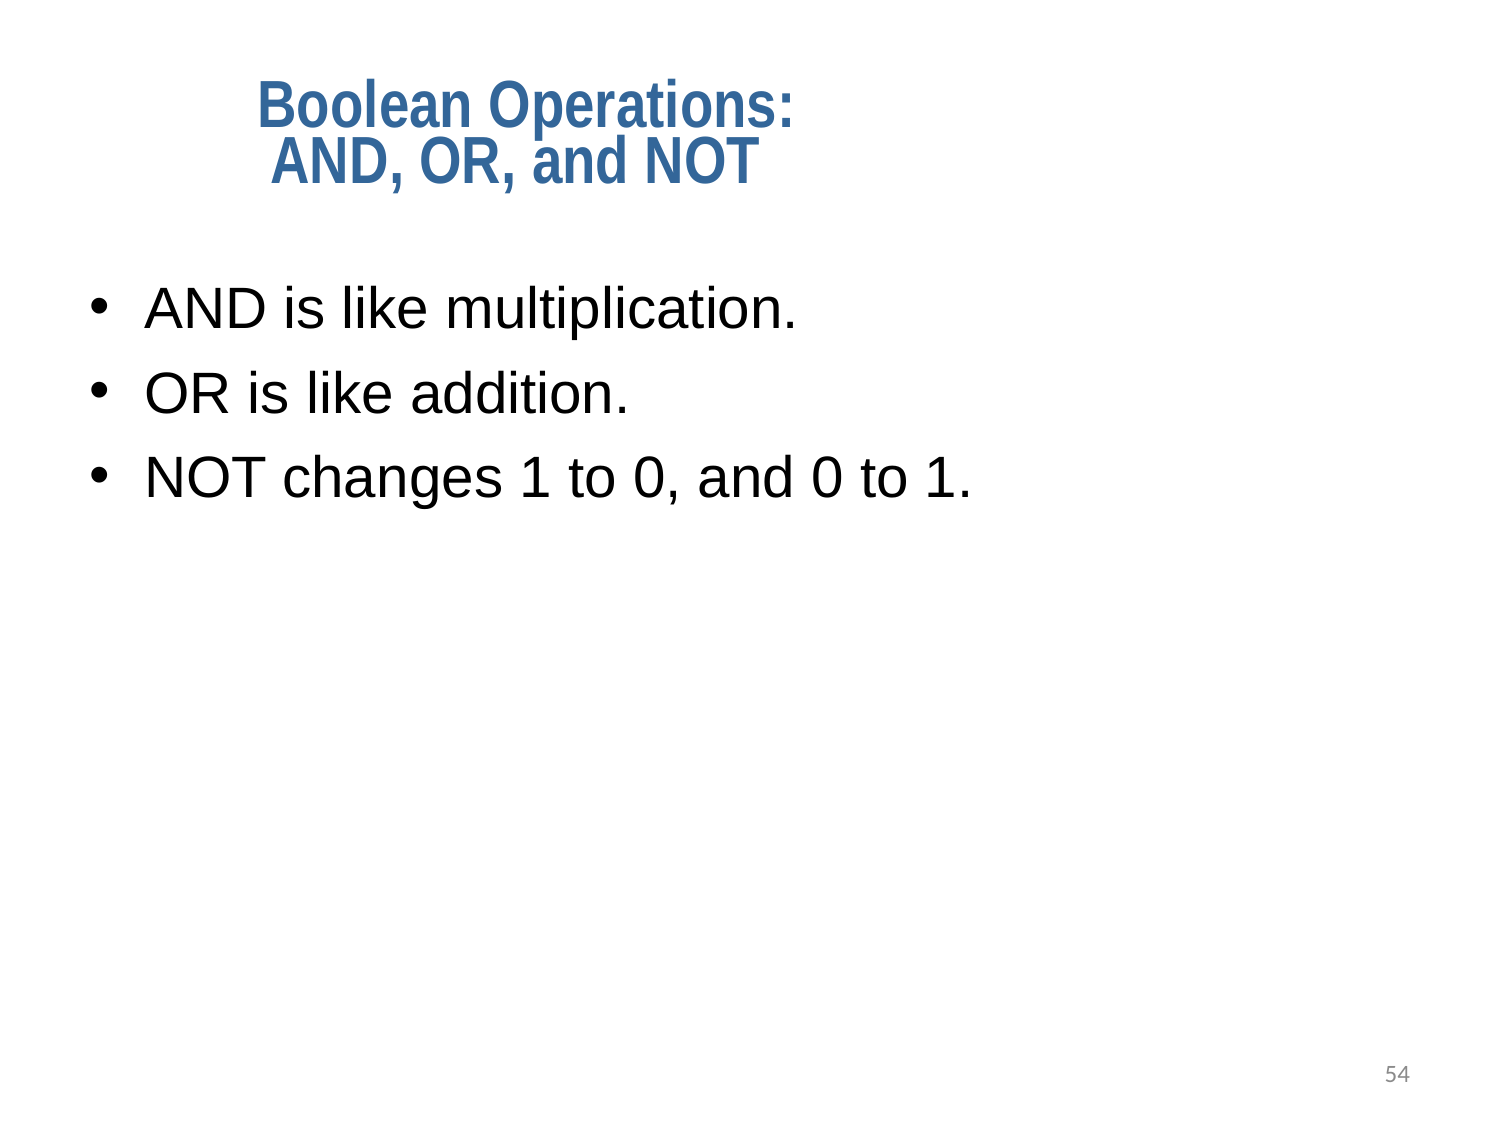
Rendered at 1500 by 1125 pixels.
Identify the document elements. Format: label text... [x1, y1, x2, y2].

text_box Boolean Operations: AND, OR, and NOT [74, 27, 1425, 250]
slide_number 54 [1074, 1042, 1425, 1103]
text_box AND is like multiplication. OR is like addition. NOT changes 1 to 0, and 0 to 1. [74, 262, 1425, 1005]
